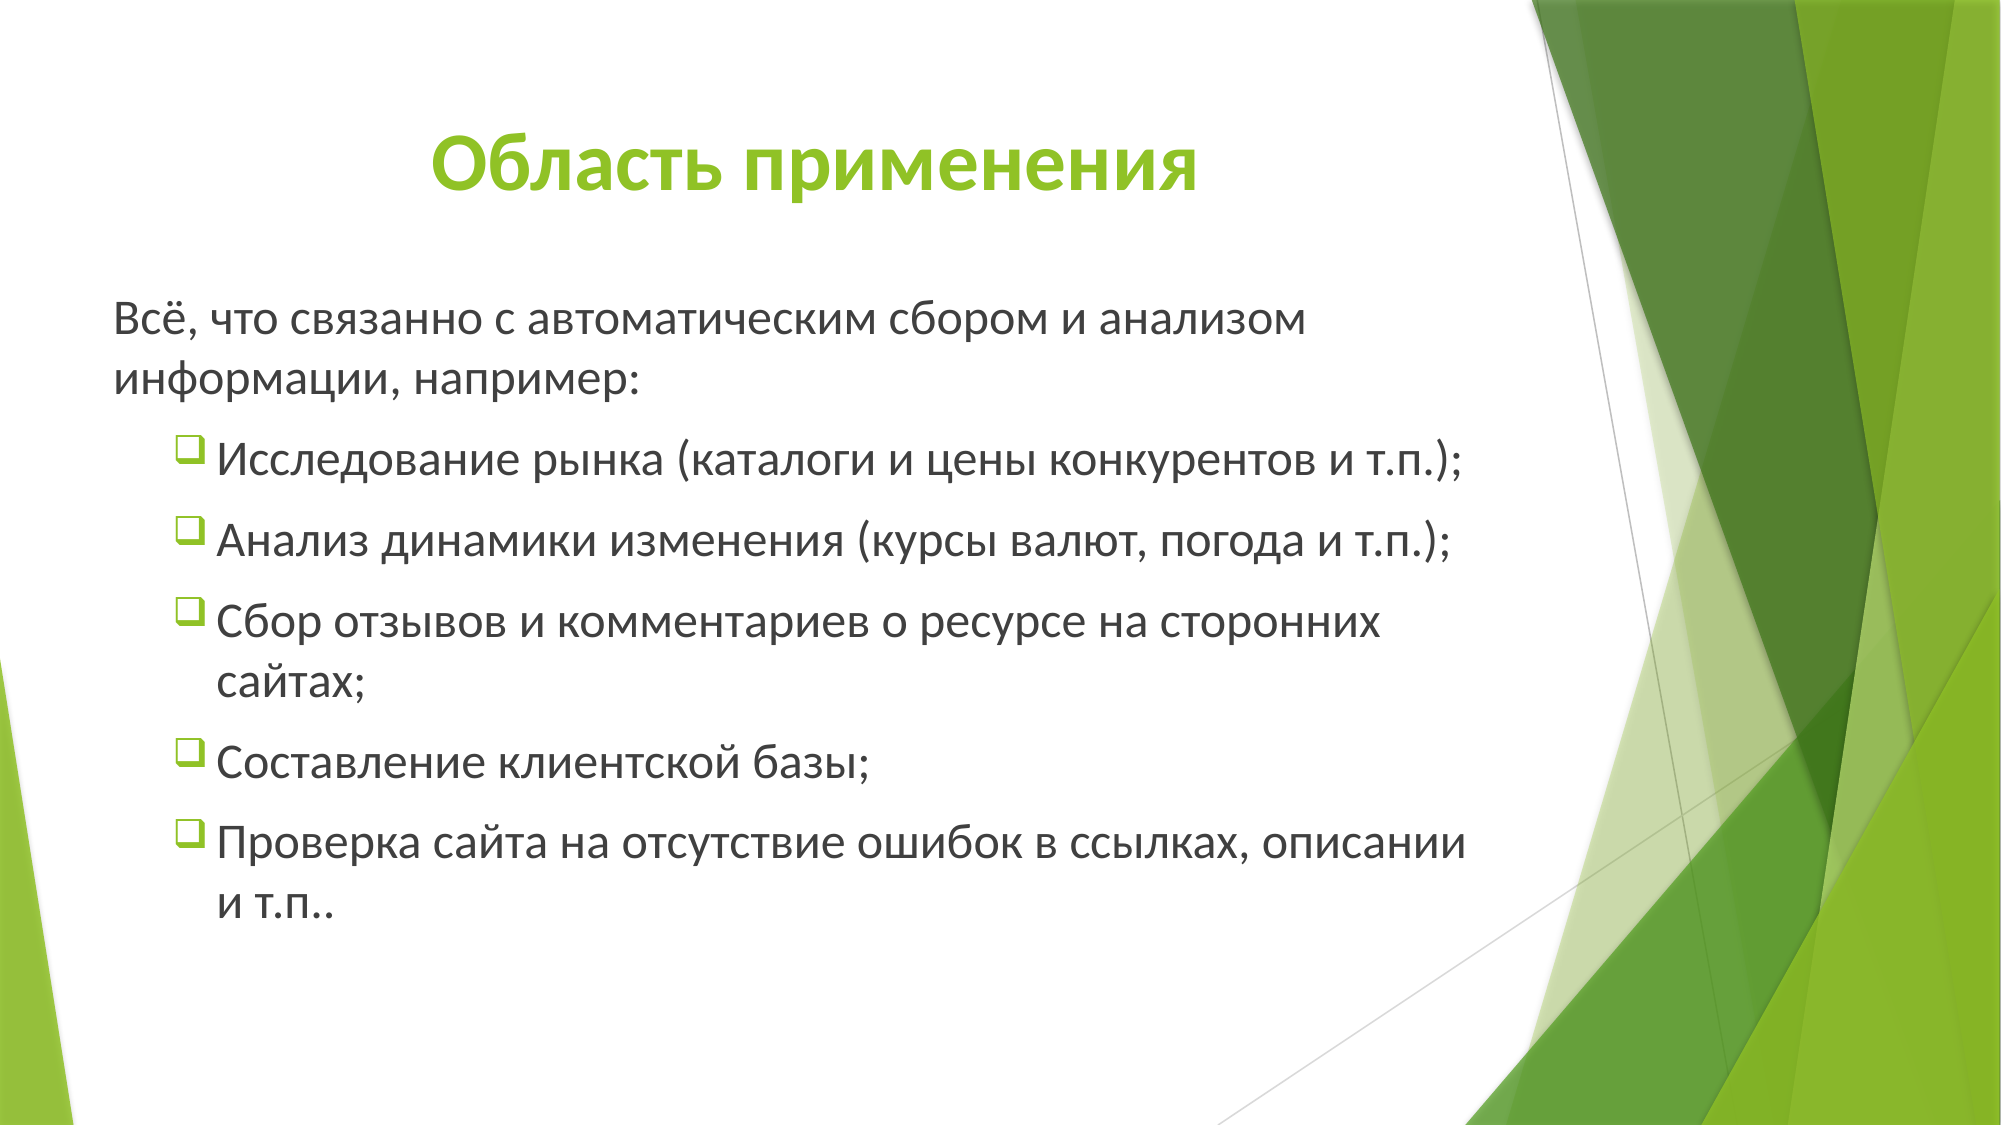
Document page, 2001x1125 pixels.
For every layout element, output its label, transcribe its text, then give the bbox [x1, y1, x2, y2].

list Всё, что связанно с автоматическим сбором и анализом информации, например: Исследование рынка (каталоги и цены конкурентов и т.п.); Анализ динамики изменения (курсы валют, погода и т.п.); Сбор отзывов и комментариев о ресурсе на сторонних сайтах; Составление клиентской базы; Проверка сайта на отсутствие ошибок в ссылках, описании и т.п.. [98, 277, 1509, 996]
title Область применения [111, 99, 1522, 236]
